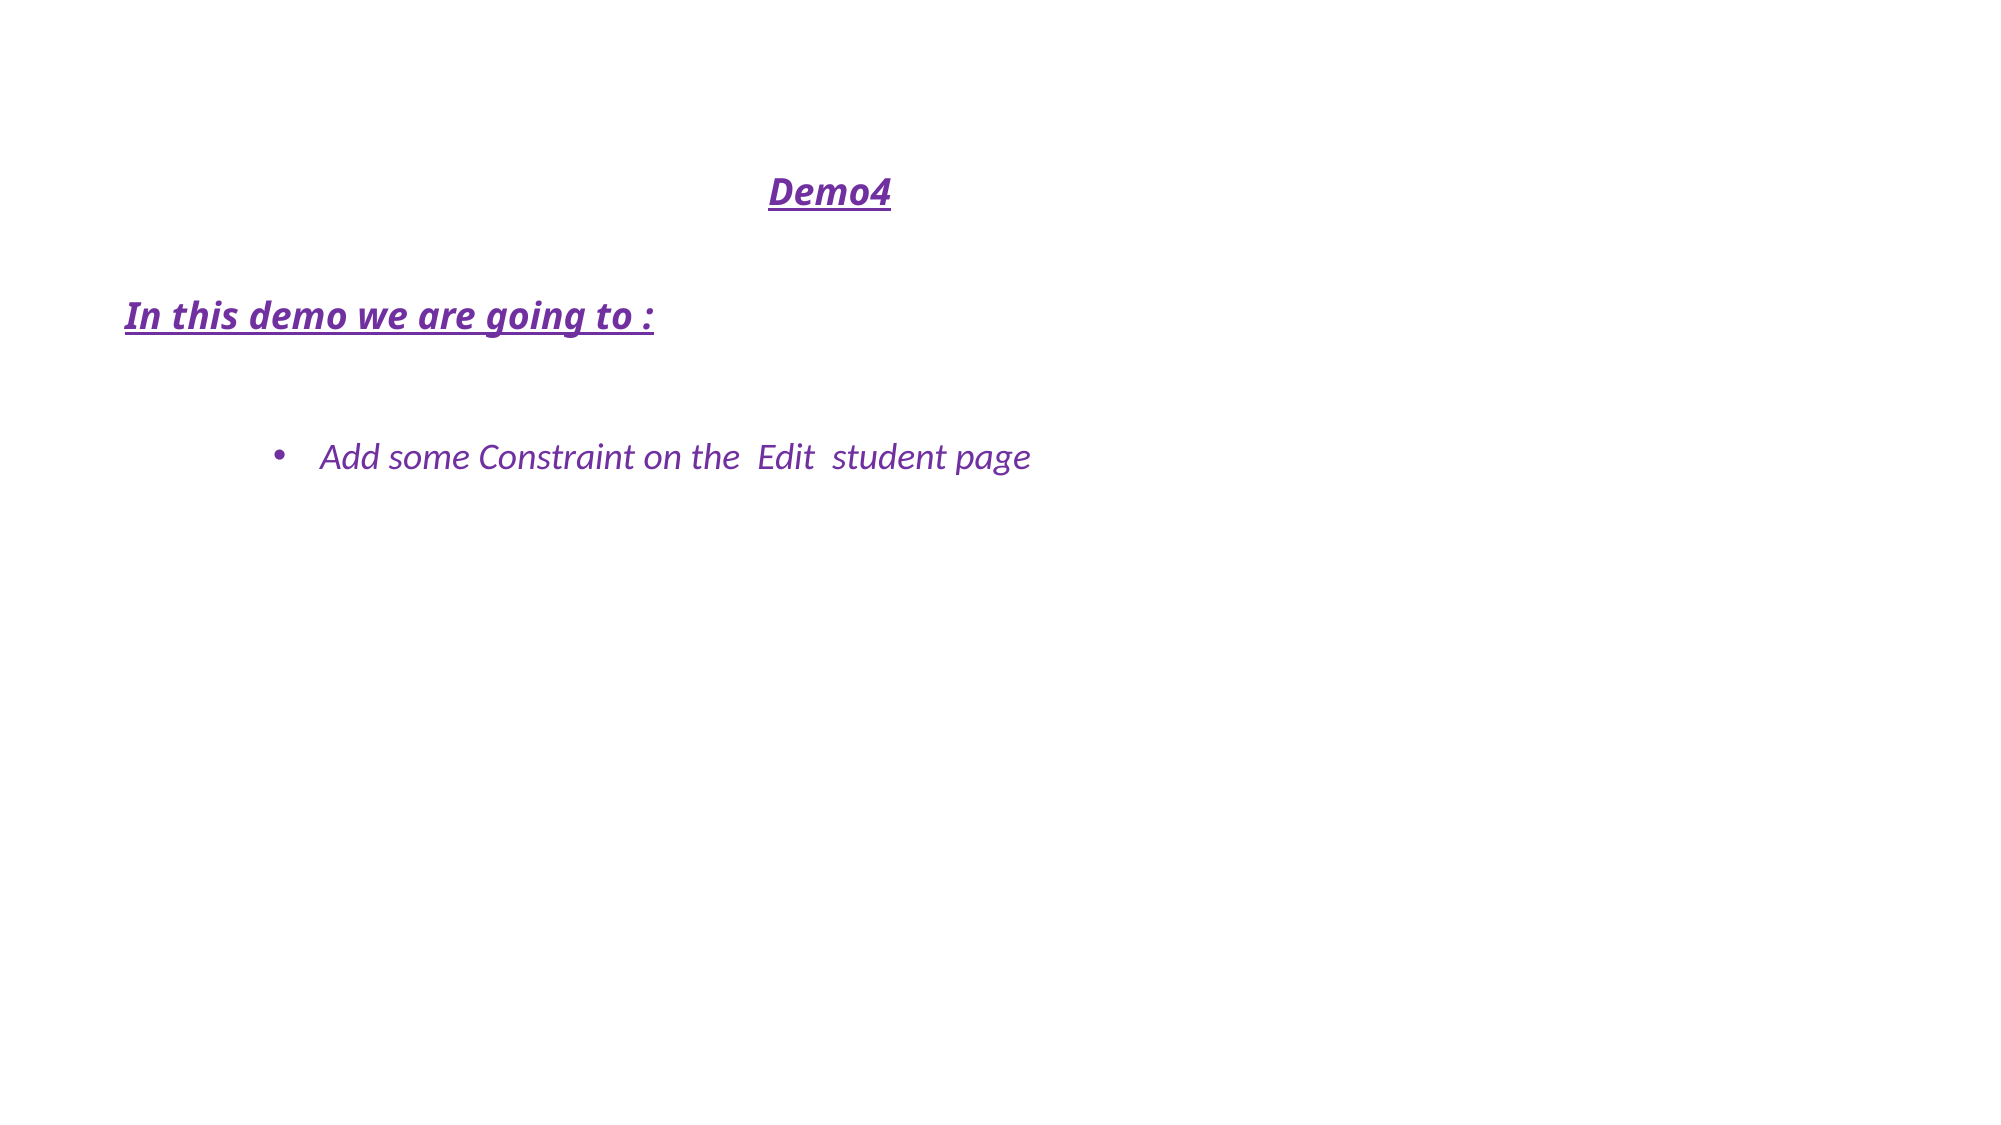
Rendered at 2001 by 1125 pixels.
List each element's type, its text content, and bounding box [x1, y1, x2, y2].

text_box Demo4 [753, 160, 985, 220]
text_box In this demo we are going to : [110, 284, 670, 345]
text_box Add some Constraint on the Edit student page [258, 356, 1047, 530]
